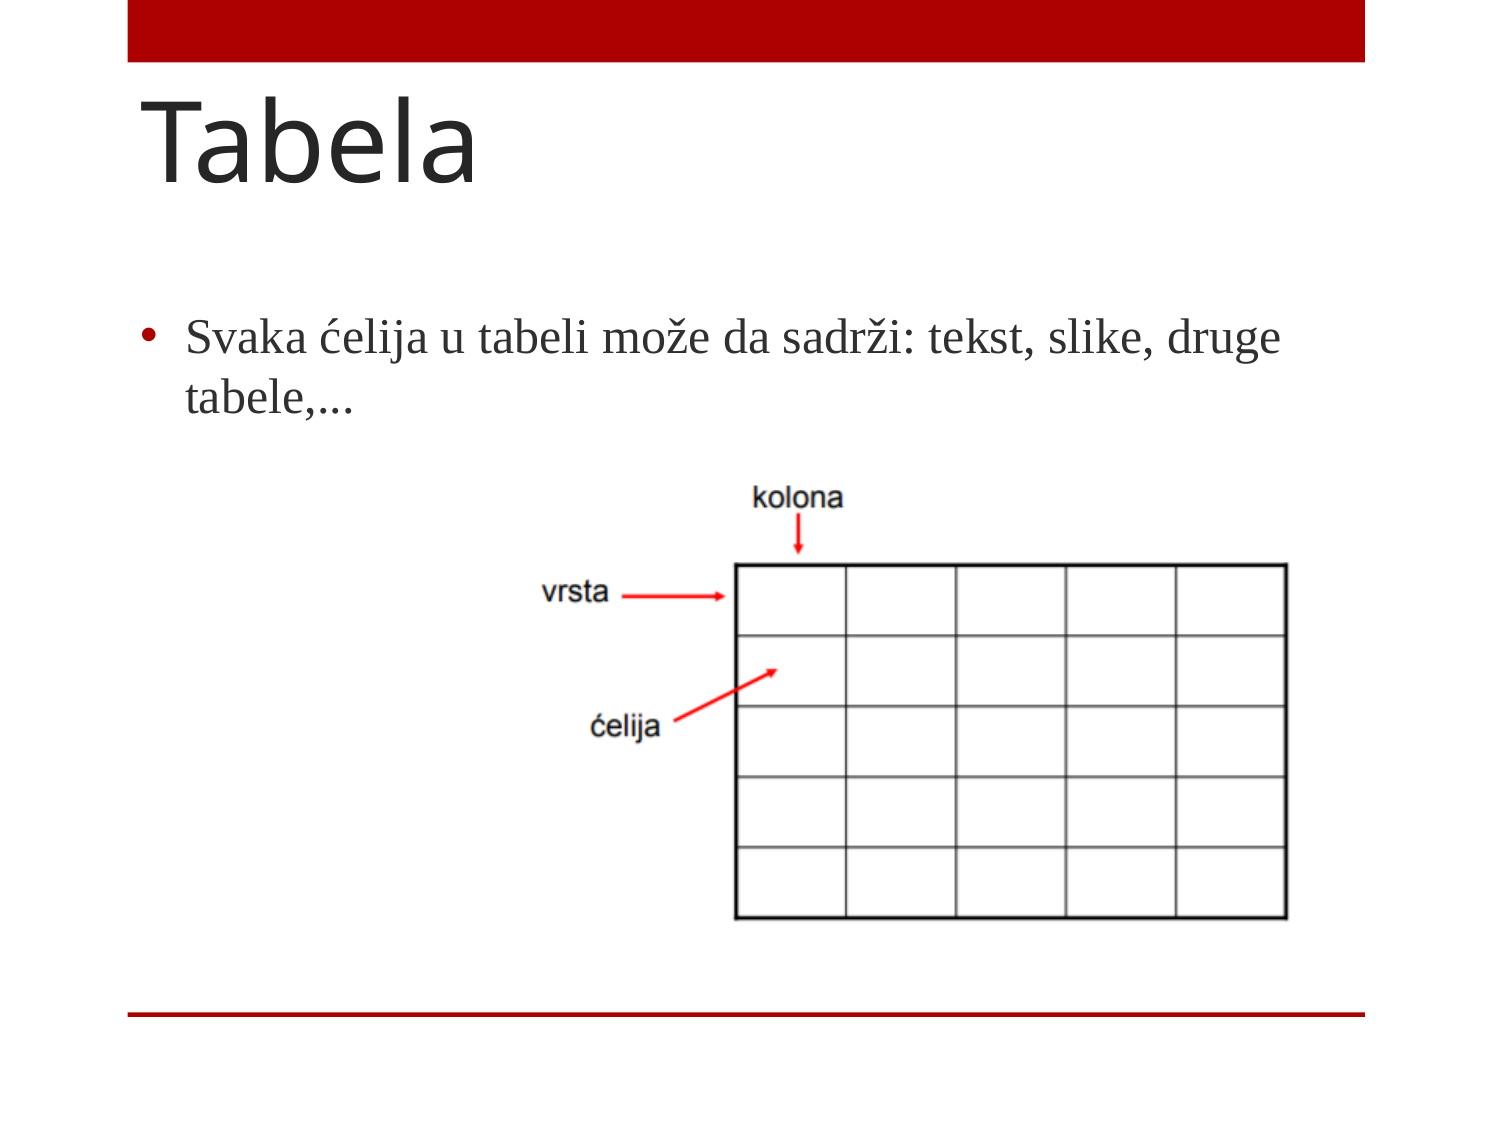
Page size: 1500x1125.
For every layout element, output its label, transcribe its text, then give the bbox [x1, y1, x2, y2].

picture [524, 467, 1342, 955]
list Svaka ćelija u tabeli može da sadrži: tekst, slike, druge tabele,... [125, 212, 1363, 600]
title Tabela [125, 62, 1238, 212]
